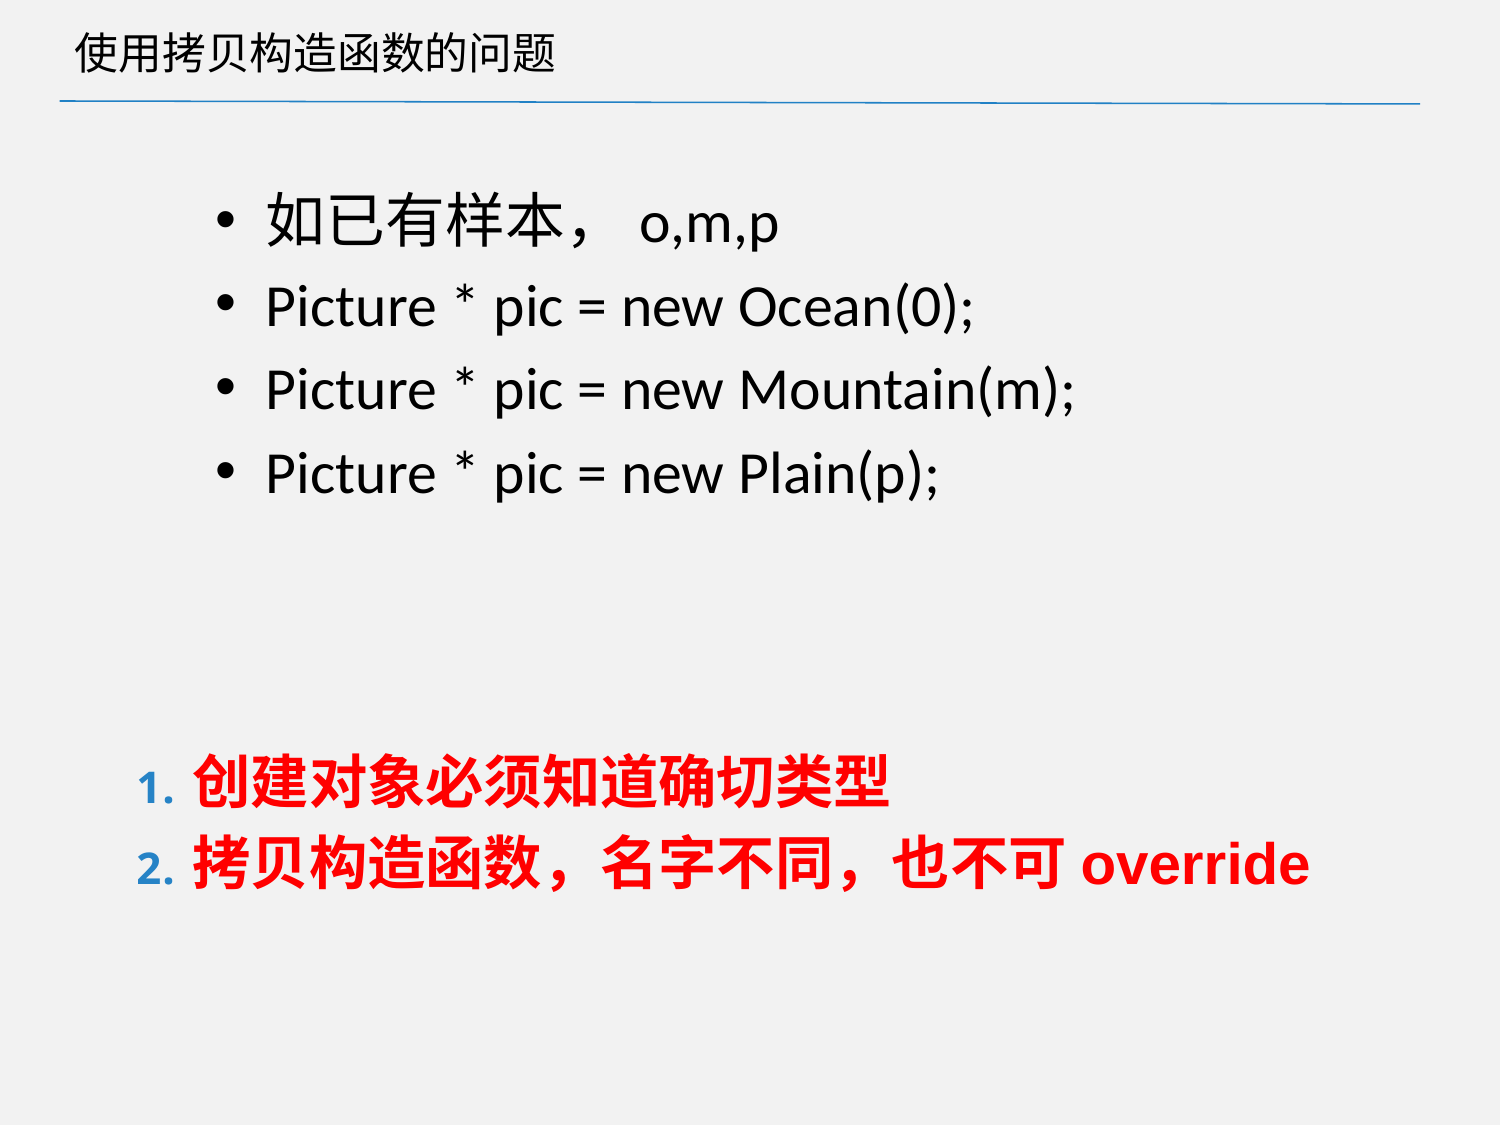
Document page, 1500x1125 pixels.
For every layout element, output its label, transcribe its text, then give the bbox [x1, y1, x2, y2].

title 使用拷贝构造函数的问题 [59, 12, 1354, 93]
list 如已有样本，o,m,p Picture * pic = new Ocean(0); Picture * pic = new Mountain(m); Picture * pic = new Plain(p); [200, 174, 1326, 563]
text_box 创建对象必须知道确切类型 拷贝构造函数，名字不同，也不可override [121, 737, 1360, 904]
